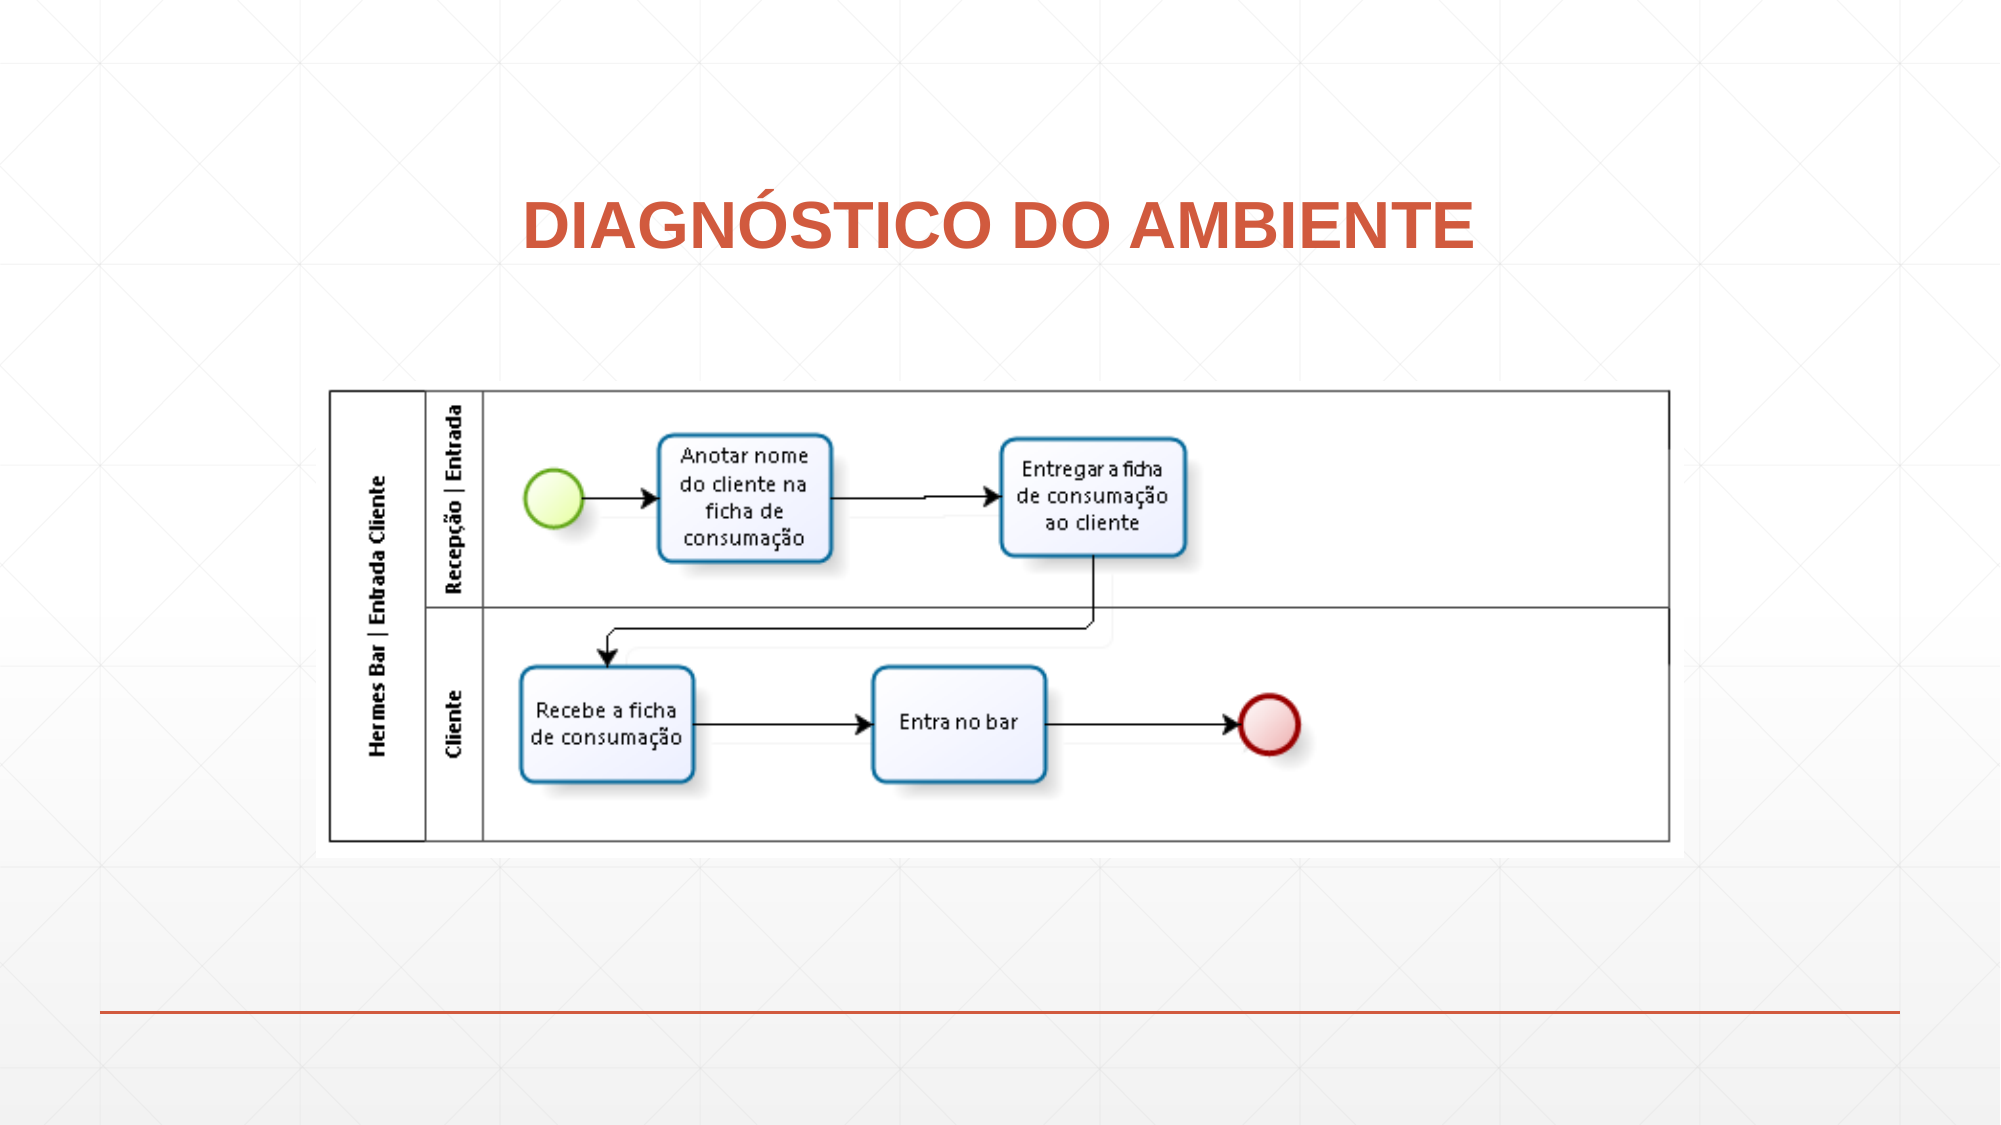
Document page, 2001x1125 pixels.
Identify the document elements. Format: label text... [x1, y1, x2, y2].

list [316, 381, 1684, 858]
title DIAGNÓSTICO DO AMBIENTE [212, 82, 1788, 271]
